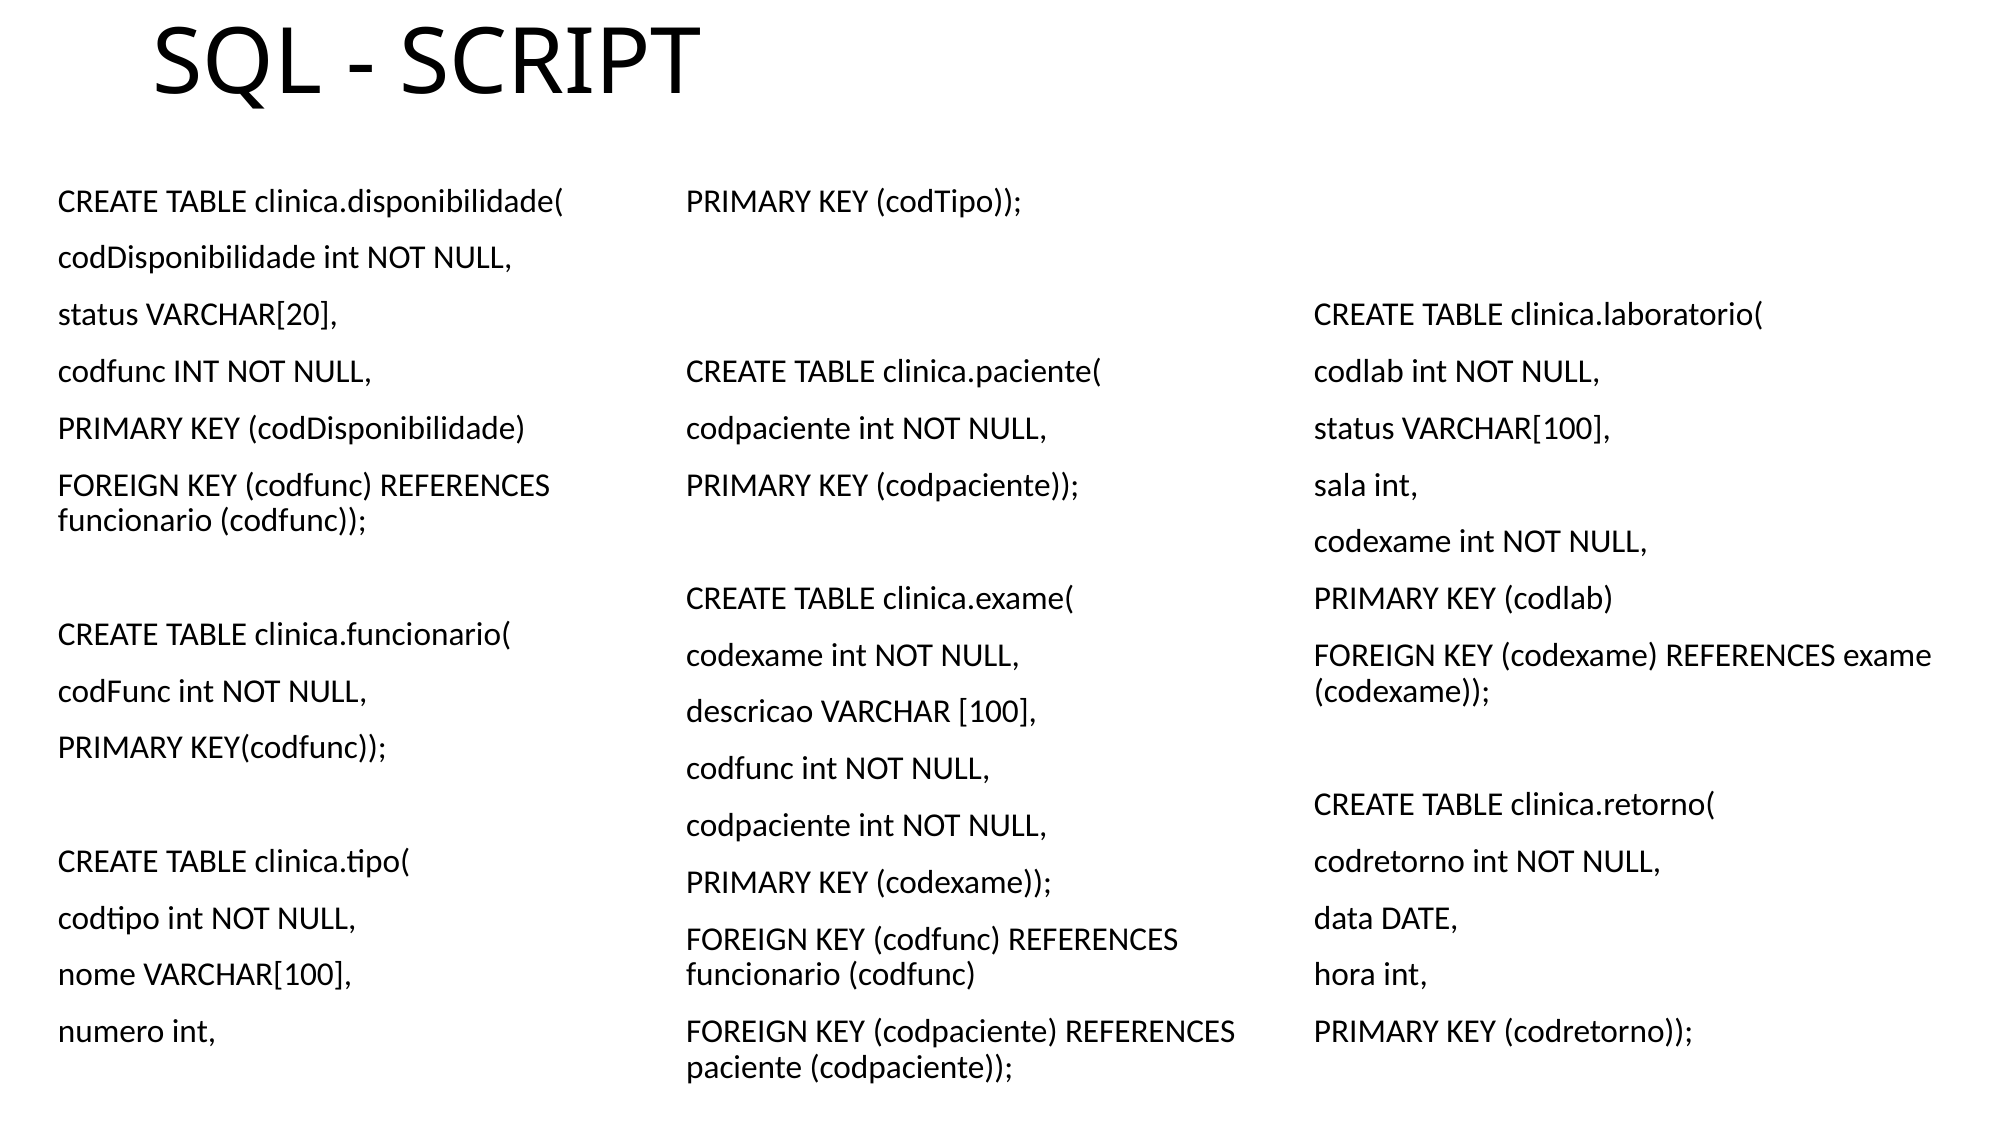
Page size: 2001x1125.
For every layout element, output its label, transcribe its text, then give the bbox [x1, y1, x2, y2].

title SQL - SCRIPT [137, 0, 1863, 128]
list CREATE TABLE clinica.disponibilidade( codDisponibilidade int NOT NULL, status VARCHAR[20], codfunc INT NOT NULL, PRIMARY KEY (codDisponibilidade) FOREIGN KEY (codfunc) REFERENCES funcionario (codfunc)); CREATE TABLE clinica.funcionario( codFunc int NOT NULL, PRIMARY KEY(codfunc)); CREATE TABLE clinica.tipo( codtipo int NOT NULL, nome VARCHAR[100], numero int, PRIMARY KEY (codTipo)); CREATE TABLE clinica.paciente( codpaciente int NOT NULL, PRIMARY KEY (codpaciente)); CREATE TABLE clinica.exame( codexame int NOT NULL, descricao VARCHAR [100], codfunc int NOT NULL, codpaciente int NOT NULL, PRIMARY KEY (codexame)); FOREIGN KEY (codfunc) REFERENCES funcionario (codfunc) FOREIGN KEY (codpaciente) REFERENCES paciente (codpaciente)); CREATE TABLE clinica.laboratorio( codlab int NOT NULL, status VARCHAR[100], sala int, codexame int NOT NULL, PRIMARY KEY (codlab) FOREIGN KEY (codexame) REFERENCES exame (codexame)); CREATE TABLE clinica.retorno( codretorno int NOT NULL, data DATE, hora int, PRIMARY KEY (codretorno)); [42, 175, 1957, 1000]
